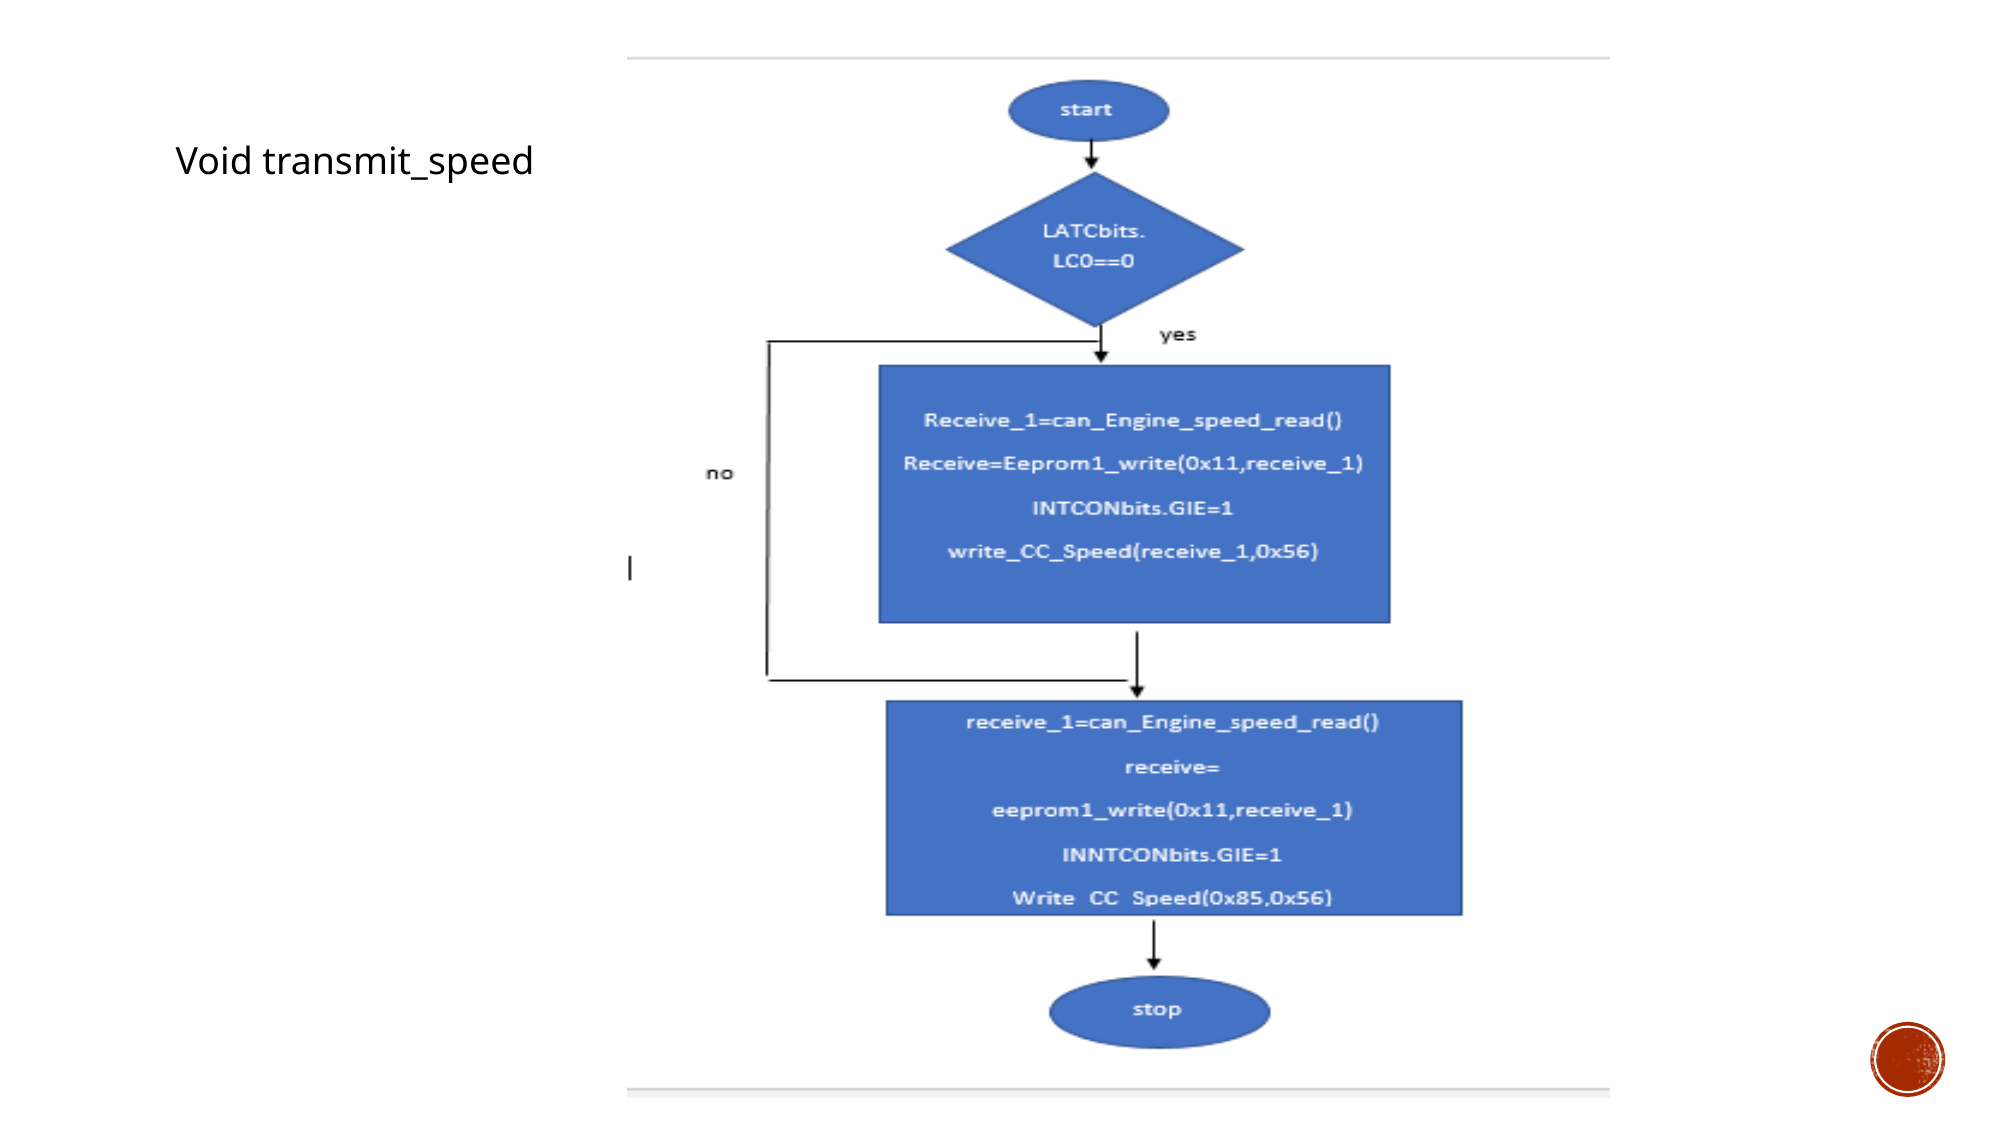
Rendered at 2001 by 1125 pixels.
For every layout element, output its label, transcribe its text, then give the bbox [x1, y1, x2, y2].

picture [627, 56, 1610, 1098]
text_box Void transmit_speed [160, 129, 583, 235]
